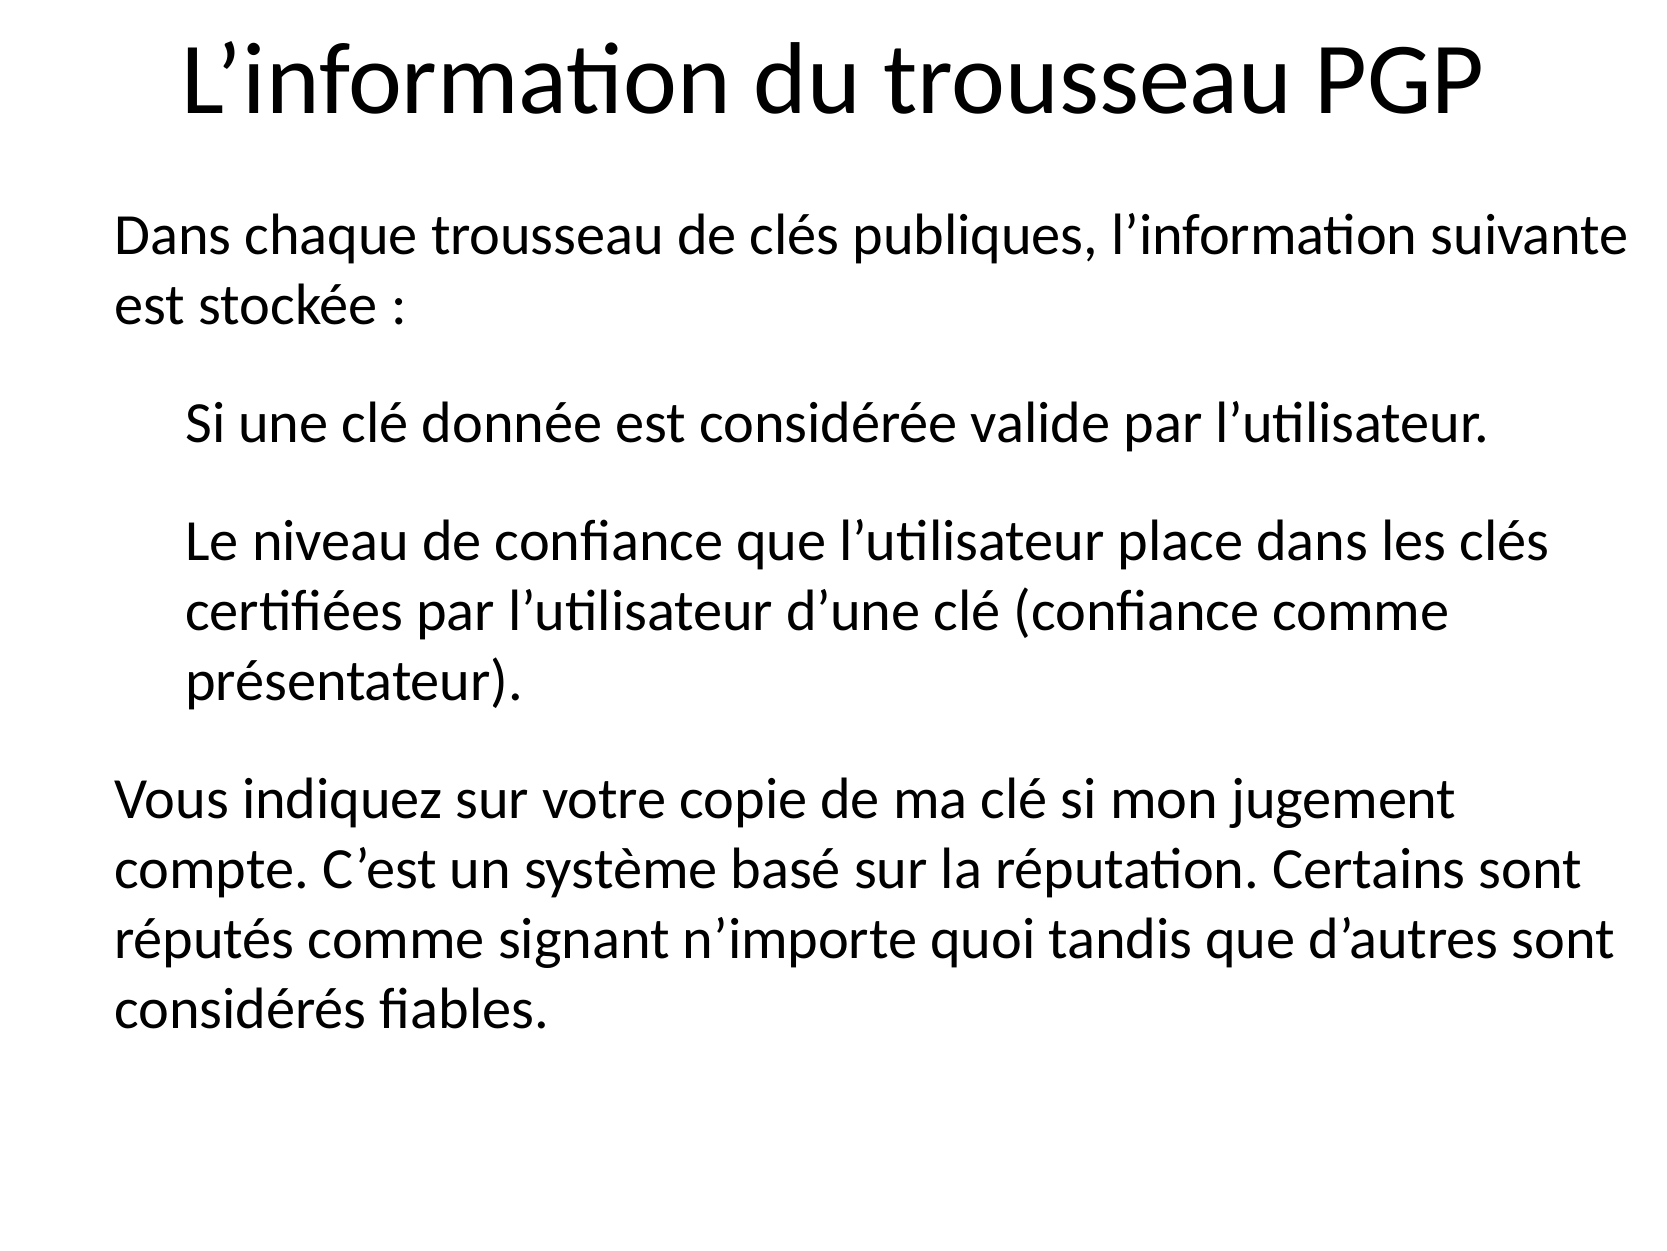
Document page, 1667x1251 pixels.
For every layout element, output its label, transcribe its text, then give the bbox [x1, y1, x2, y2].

title L’information du trousseau PGP [2, 0, 1665, 146]
list Dans chaque trousseau de clés publiques, l’information suivante est stockée : Si une clé donnée est considérée valide par l’utilisateur. Le niveau de confiance que l’utilisateur place dans les clés certifiées par l’utilisateur d’une clé (confiance comme présentateur). Vous indiquez sur votre copie de ma clé si mon jugement compte. C’est un système basé sur la réputation. Certains sont réputés comme signant n’importe quoi tandis que d’autres sont considérés fiables. [39, 187, 1655, 1221]
